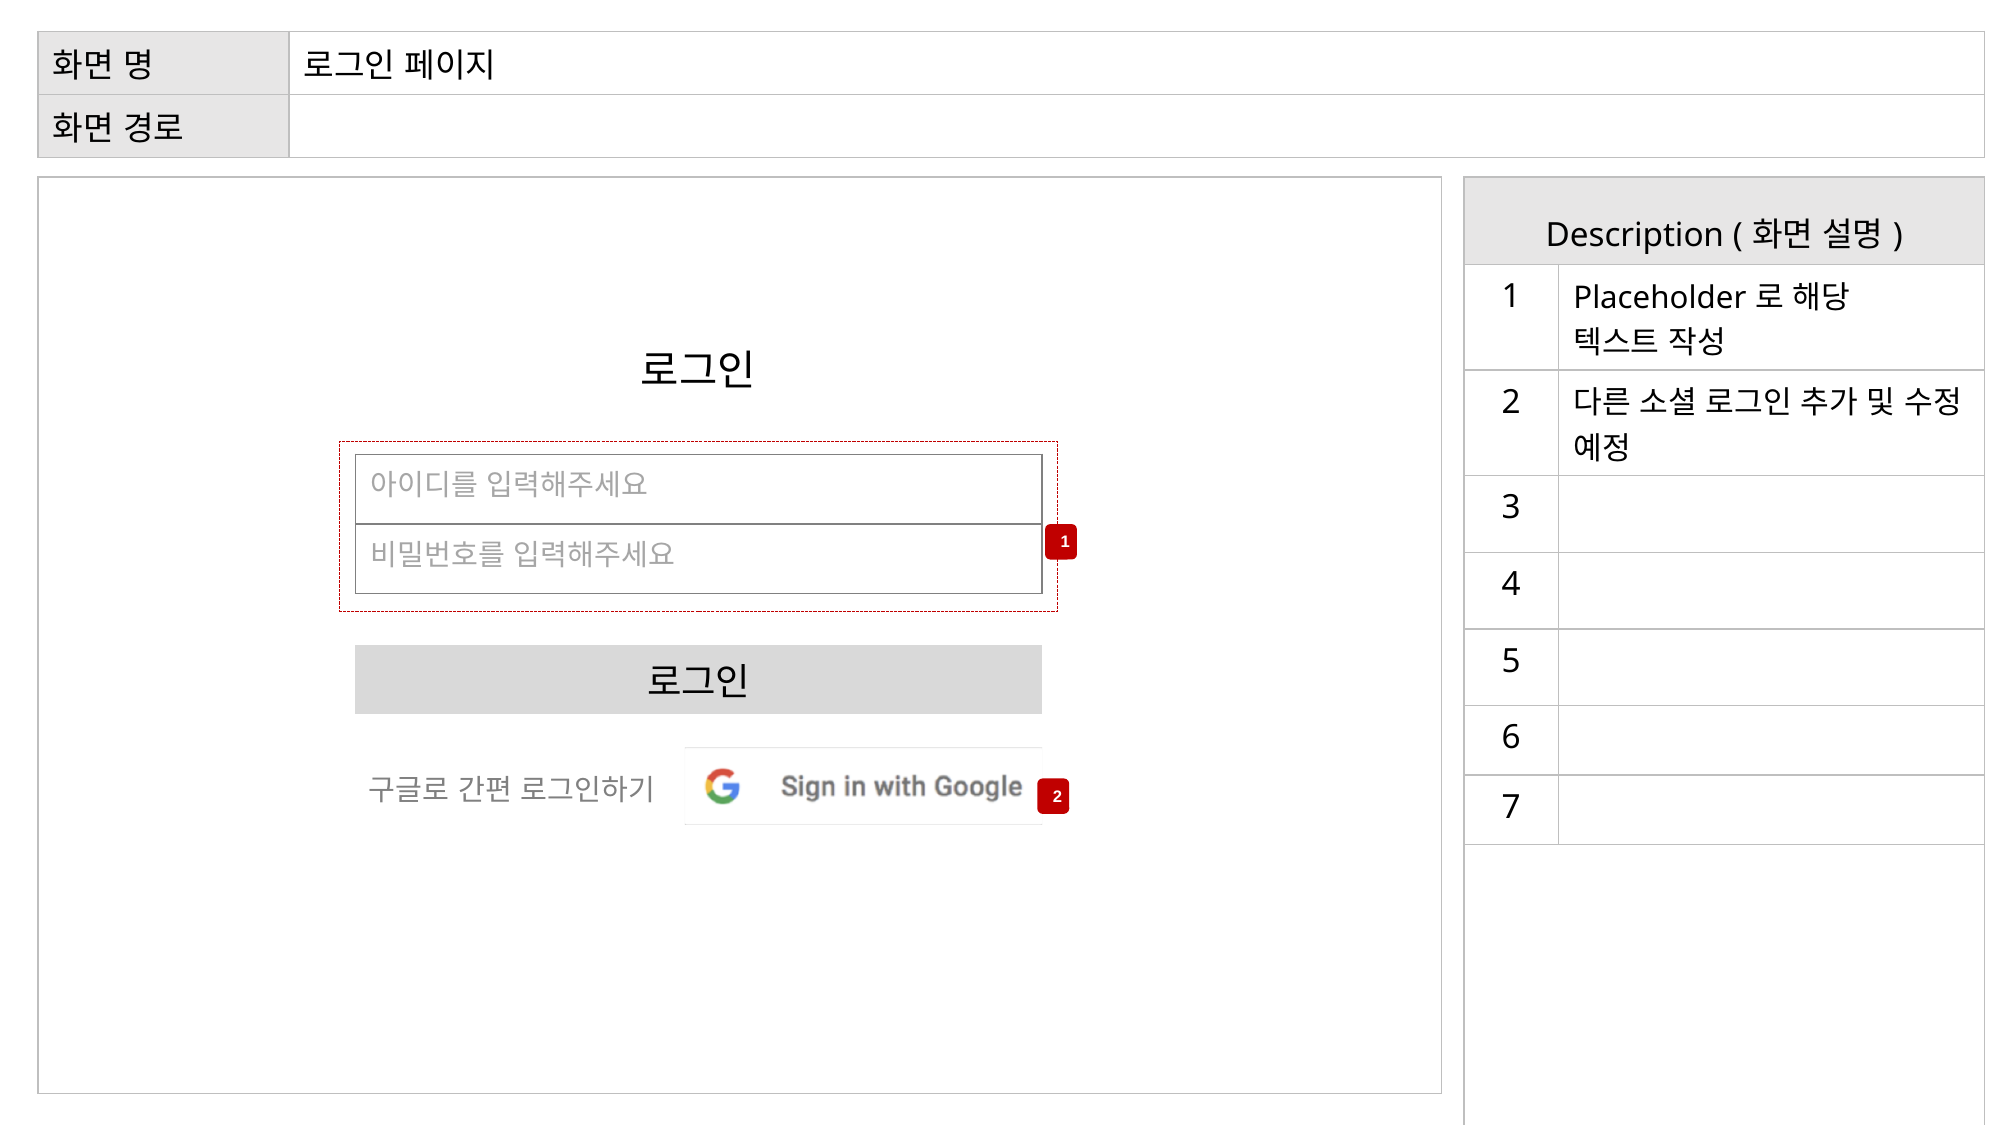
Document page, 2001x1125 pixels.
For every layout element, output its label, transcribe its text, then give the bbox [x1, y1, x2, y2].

table_header [39, 178, 1441, 1093]
table_header 로그인 페이지 [290, 32, 1984, 94]
text_box 로그인 [626, 336, 772, 402]
table_cell 3 [1465, 476, 1558, 552]
table_cell [1559, 476, 1984, 552]
text_box 구글로 간편 로그인하기 [354, 763, 671, 814]
table_cell Placeholder로 해당 텍스트 작성 [1559, 265, 1984, 369]
table_cell 4 [1465, 553, 1558, 628]
table_header Description (화면 설명) [1465, 178, 1984, 264]
table_cell [1559, 776, 1984, 844]
table_cell [1559, 706, 1984, 774]
text_box 2 [1043, 777, 1071, 815]
table_header 로그인 [355, 645, 1042, 714]
table_cell [1559, 553, 1984, 628]
table_cell 6 [1465, 706, 1558, 774]
table_cell 2 [1465, 371, 1558, 475]
table_cell 다른 소셜 로그인 추가 및 수정 예정 [1559, 371, 1984, 475]
table_header 화면 명 [39, 32, 288, 94]
text_box [339, 440, 1059, 612]
table_cell [1559, 630, 1984, 705]
table_cell 1 [1465, 265, 1558, 369]
picture [684, 747, 1043, 825]
table_cell [290, 95, 1984, 157]
table_cell 7 [1465, 776, 1558, 844]
table_cell 화면 경로 [39, 95, 288, 157]
text_box 1 [1058, 523, 1079, 561]
table_cell 5 [1465, 630, 1558, 705]
table_cell [1465, 845, 1984, 1125]
